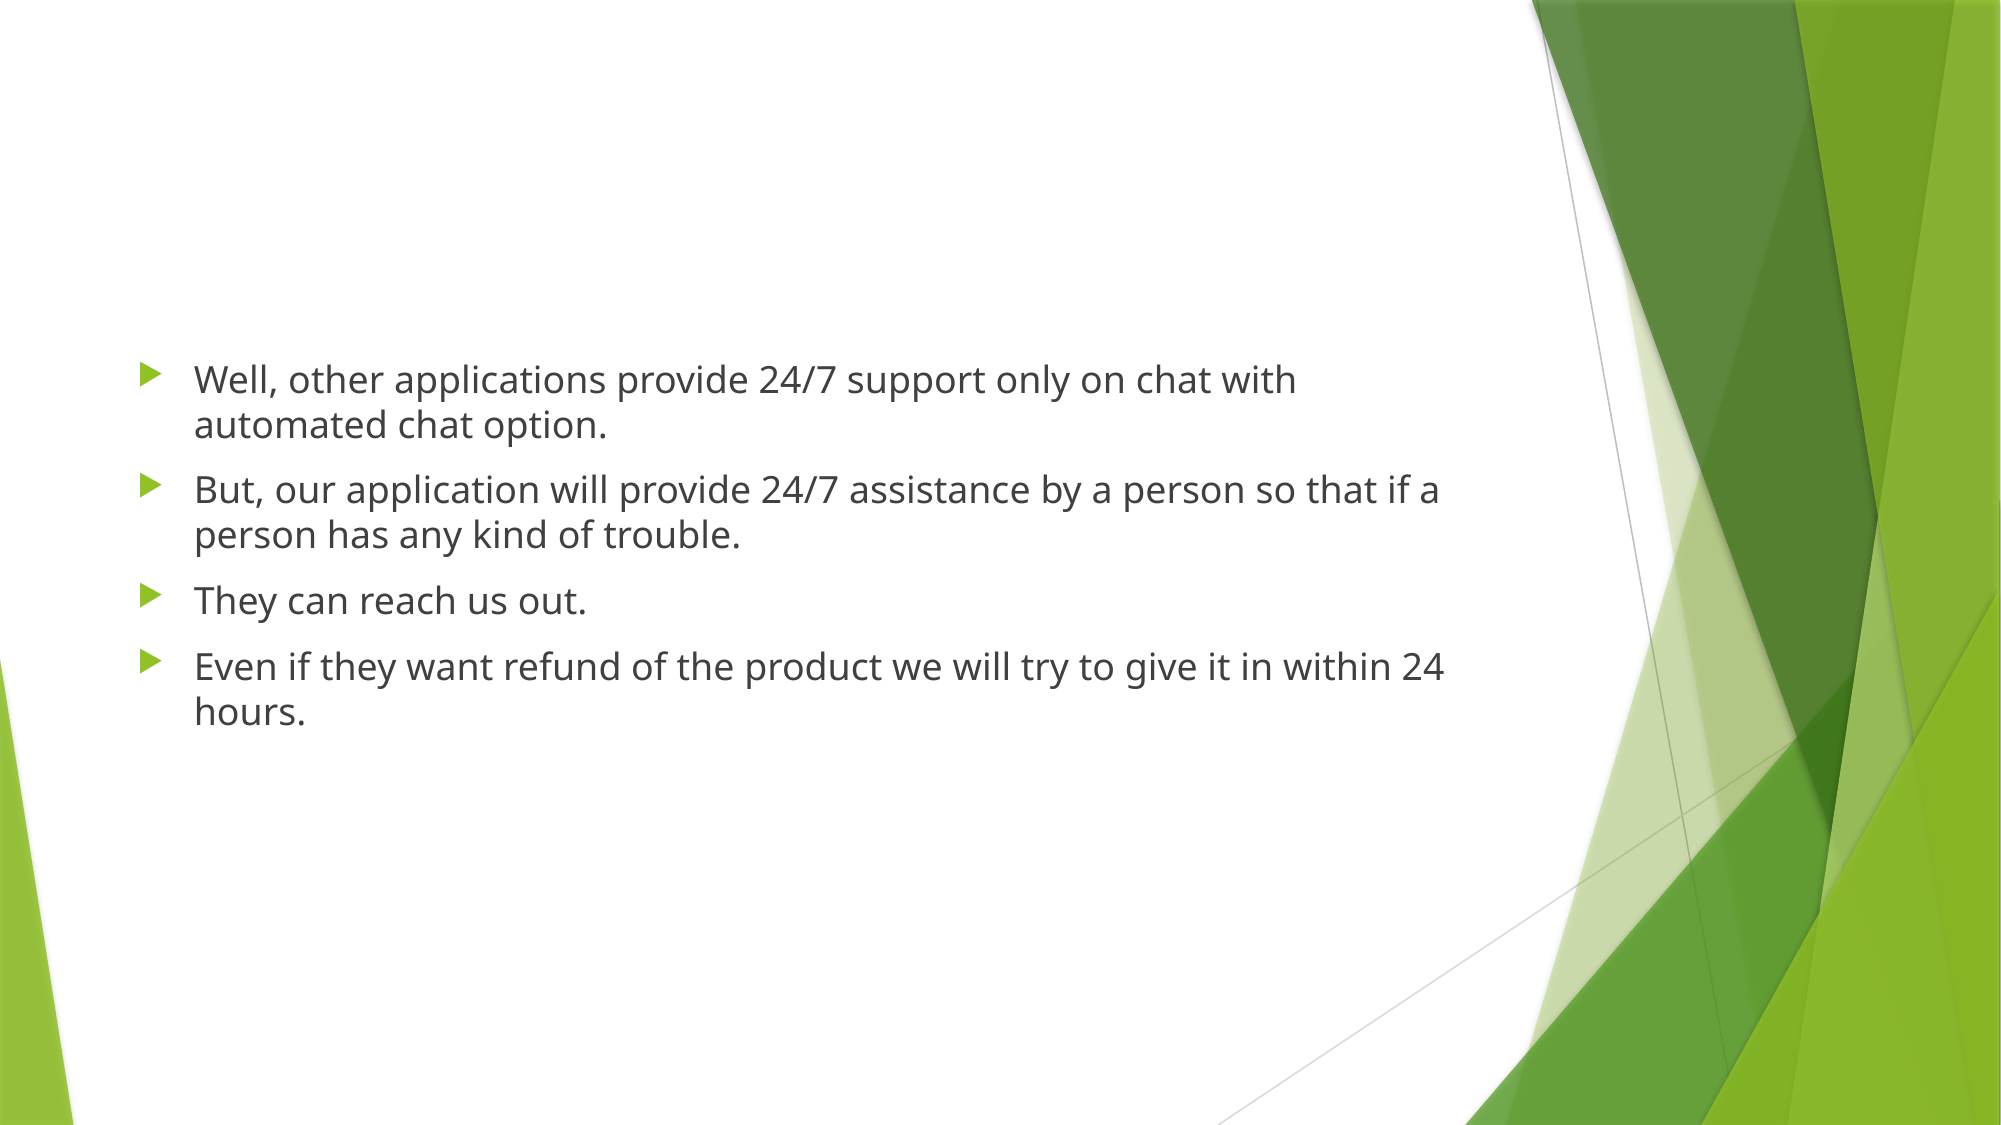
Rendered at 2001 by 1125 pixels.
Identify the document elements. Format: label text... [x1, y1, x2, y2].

list Well, other applications provide 24/7 support only on chat with automated chat option. But, our application will provide 24/7 assistance by a person so that if a person has any kind of trouble. They can reach us out. Even if they want refund of the product we will try to give it in within 24 hours. [122, 348, 1513, 810]
